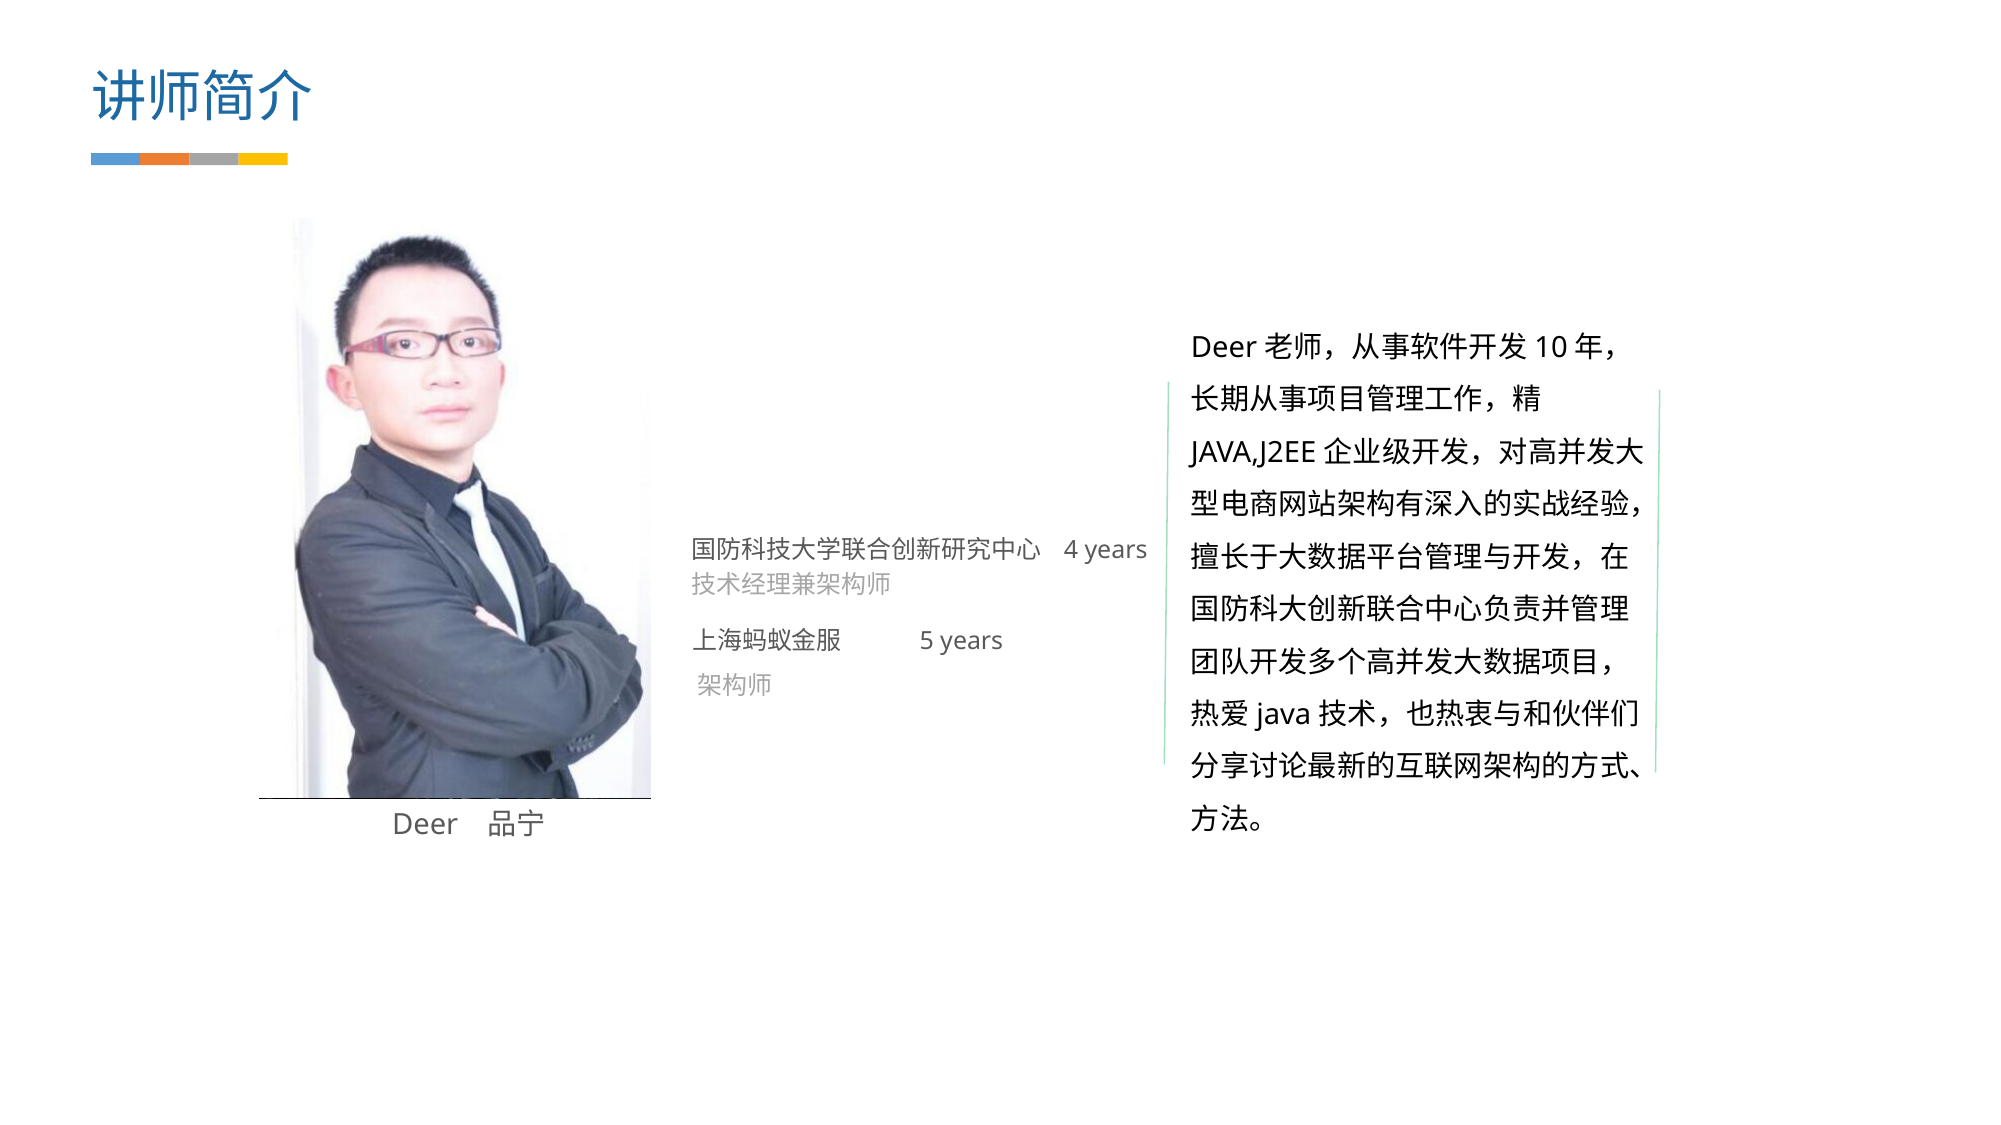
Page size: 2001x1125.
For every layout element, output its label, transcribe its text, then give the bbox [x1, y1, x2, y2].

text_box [1655, 389, 1660, 773]
text_box 讲师简介 [91, 60, 699, 128]
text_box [1164, 381, 1169, 526]
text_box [1164, 708, 1169, 765]
text_box Deer老师，从事软件开发10年，长期从事项目管理工作，精JAVA,J2EE企业级开发，对高并发大型电商网站架构有深入的实战经验，擅长于大数据平台管理与开发，在国防科大创新联合中心负责并管理团队开发多个高并发大数据项目，热爱java技术，也热衷与和伙伴们分享讨论最新的互联网架构的方式、方法。 [1176, 303, 1669, 843]
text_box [90, 152, 288, 166]
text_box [1164, 606, 1169, 617]
text_box Deer 品宁 [250, 798, 695, 848]
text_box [684, 617, 1184, 708]
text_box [684, 526, 1178, 606]
picture [259, 218, 651, 799]
